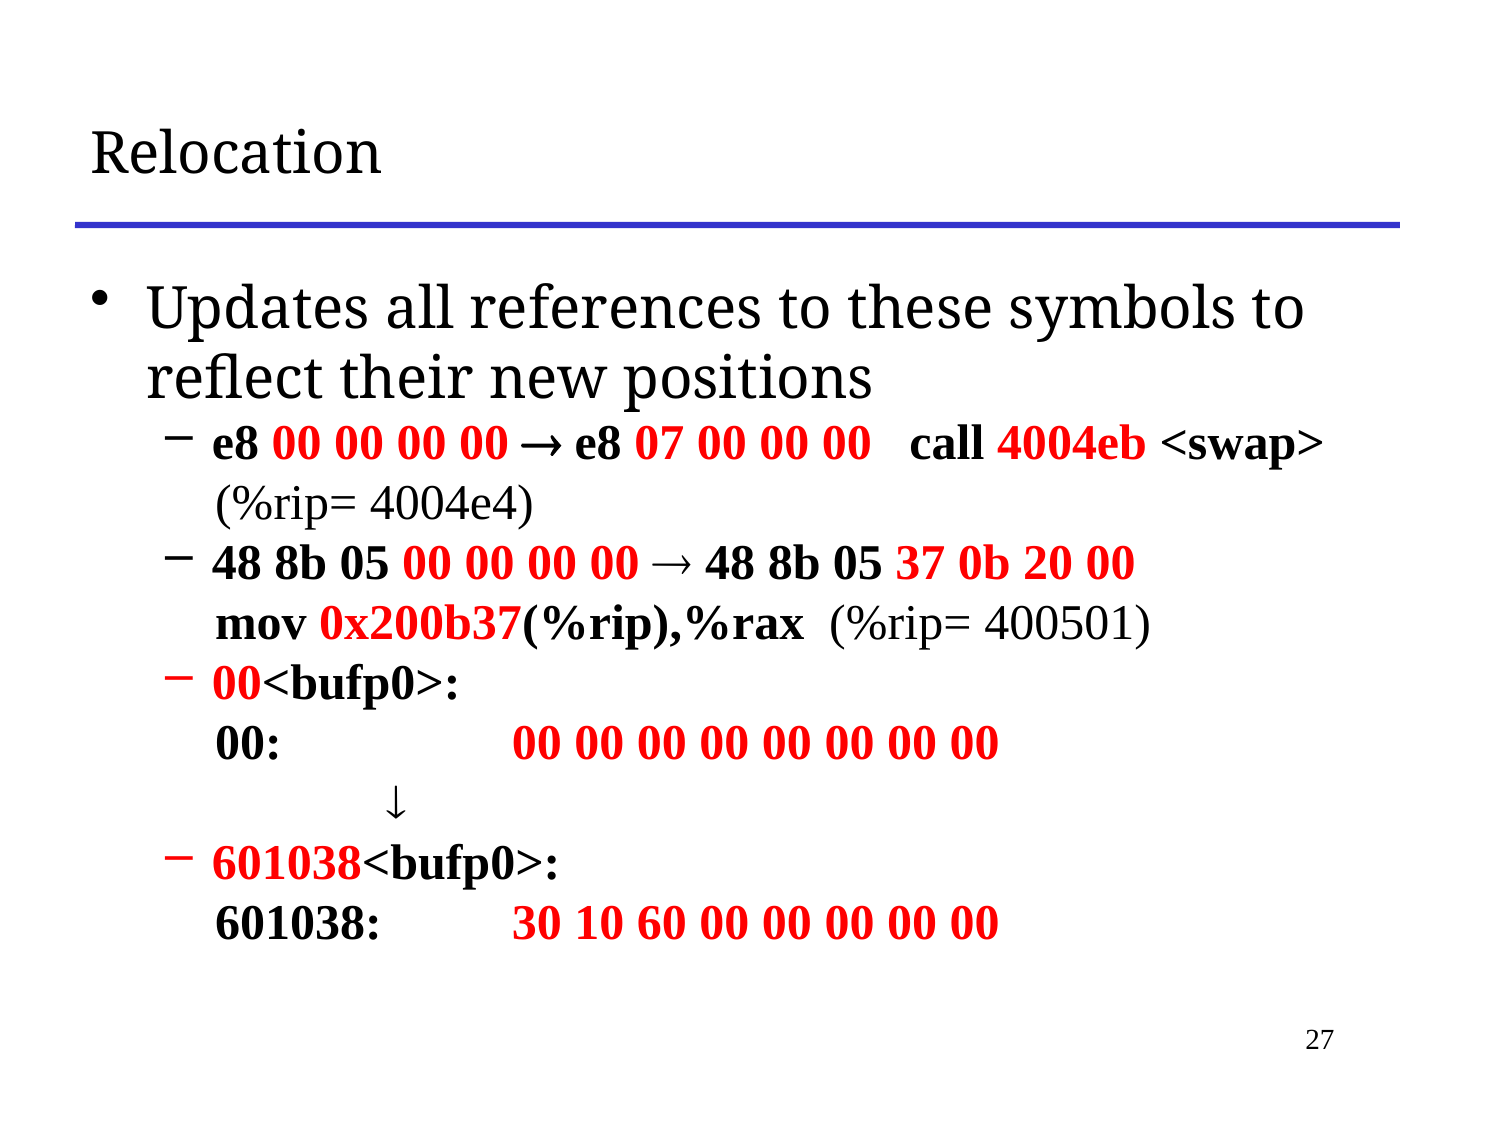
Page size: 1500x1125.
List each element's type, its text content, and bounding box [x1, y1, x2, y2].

title Relocation [75, 75, 1400, 225]
slide_number 27 [1137, 1012, 1351, 1088]
list Updates all references to these symbols to reflect their new positions e8 00 00 00 00  e8 07 00 00 00 call 4004eb <swap> (%rip= 4004e4) 48 8b 05 00 00 00 00  48 8b 05 37 0b 20 00 mov 0x200b37(%rip),%rax (%rip= 400501) 00<bufp0>: 00: 00 00 00 00 00 00 00 00  601038<bufp0>: 601038: 30 10 60 00 00 00 00 00 [75, 262, 1438, 988]
